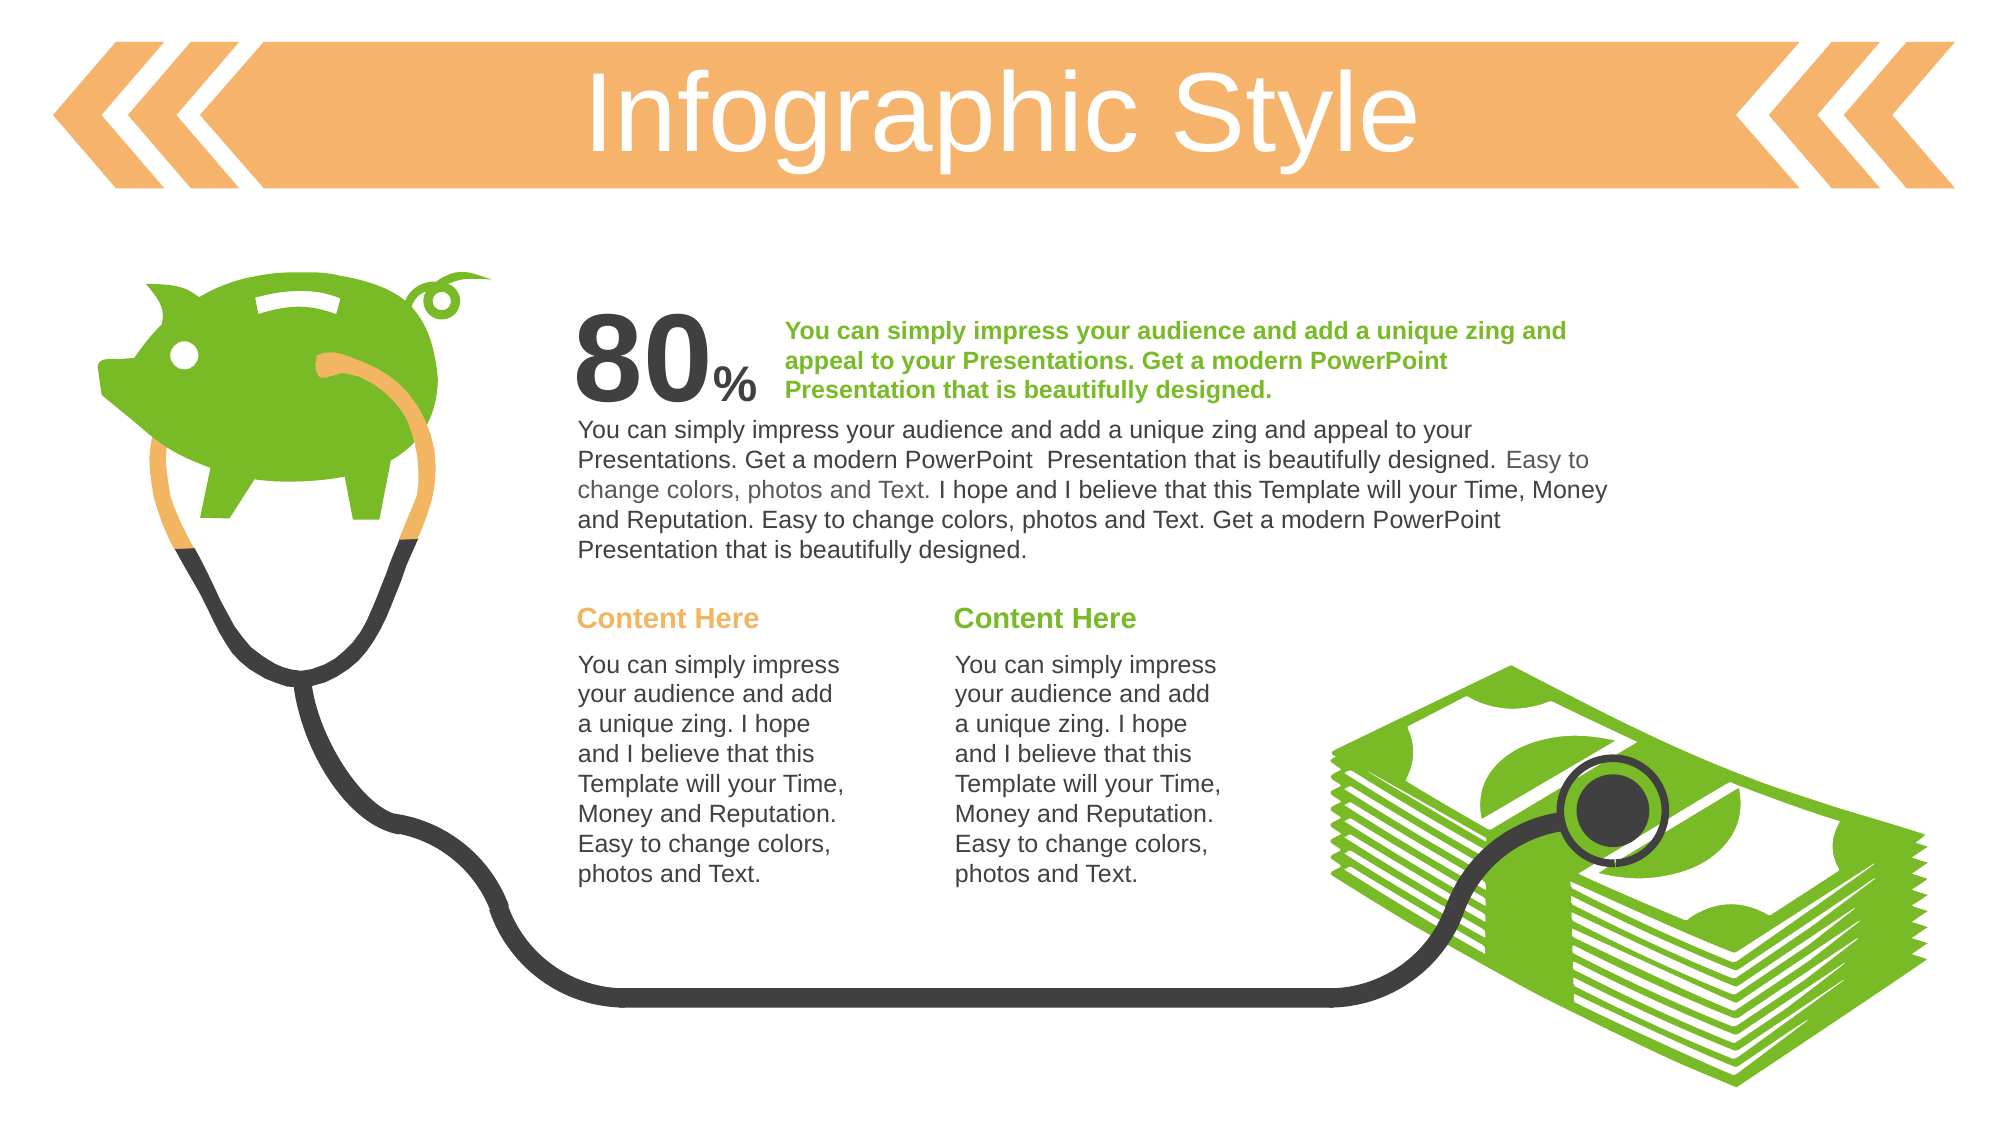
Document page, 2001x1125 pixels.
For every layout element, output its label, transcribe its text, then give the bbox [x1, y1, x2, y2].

list Infographic Style [53, 55, 1952, 175]
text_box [561, 591, 869, 899]
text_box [118, 210, 515, 549]
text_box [1725, 665, 1928, 1088]
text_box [177, 350, 1725, 1100]
text_box 80% [557, 269, 774, 350]
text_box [939, 591, 1246, 899]
text_box You can simply impress your audience and add a unique zing and appeal to your Presentations. Get a modern PowerPoint Presentation that is beautifully designed. [769, 306, 1629, 350]
